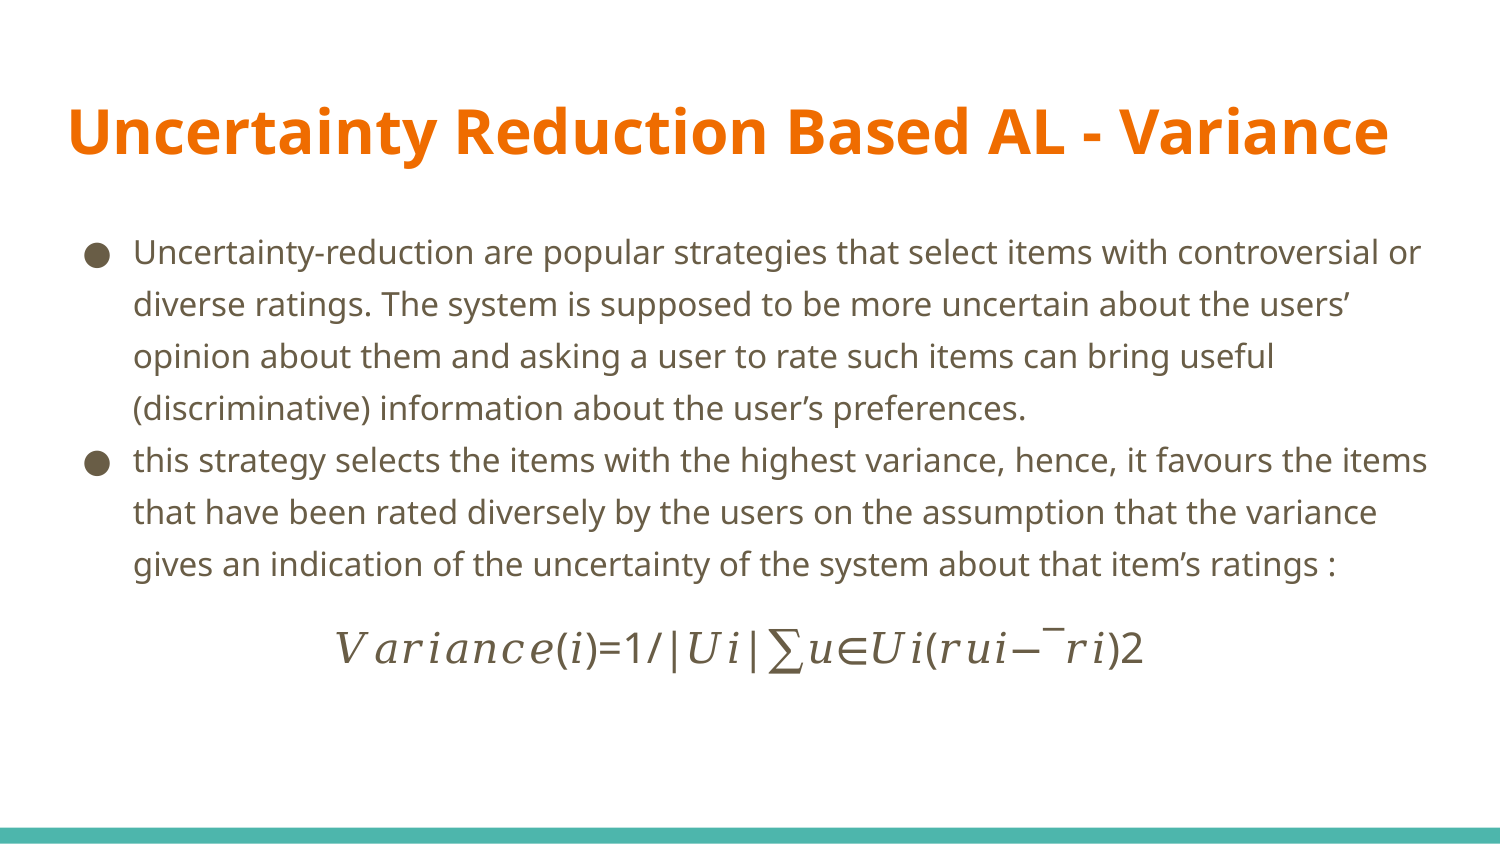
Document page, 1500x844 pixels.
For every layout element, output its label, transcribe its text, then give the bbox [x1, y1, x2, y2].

title Uncertainty Reduction Based AL - Variance [51, 72, 1449, 189]
list Uncertainty-reduction are popular strategies that select items with controversial or diverse ratings. The system is supposed to be more uncertain about the users’ opinion about them and asking a user to rate such items can bring useful (discriminative) information about the user’s preferences. this strategy selects the items with the highest variance, hence, it favours the items that have been rated diversely by the users on the assumption that the variance gives an indication of the uncertainty of the system about that item’s ratings : 𝑉𝑎𝑟𝑖𝑎𝑛𝑐𝑒(𝑖)=1/|𝑈𝑖|∑𝑢∈𝑈𝑖(𝑟𝑢𝑖−¯𝑟𝑖)2 [51, 207, 1449, 750]
